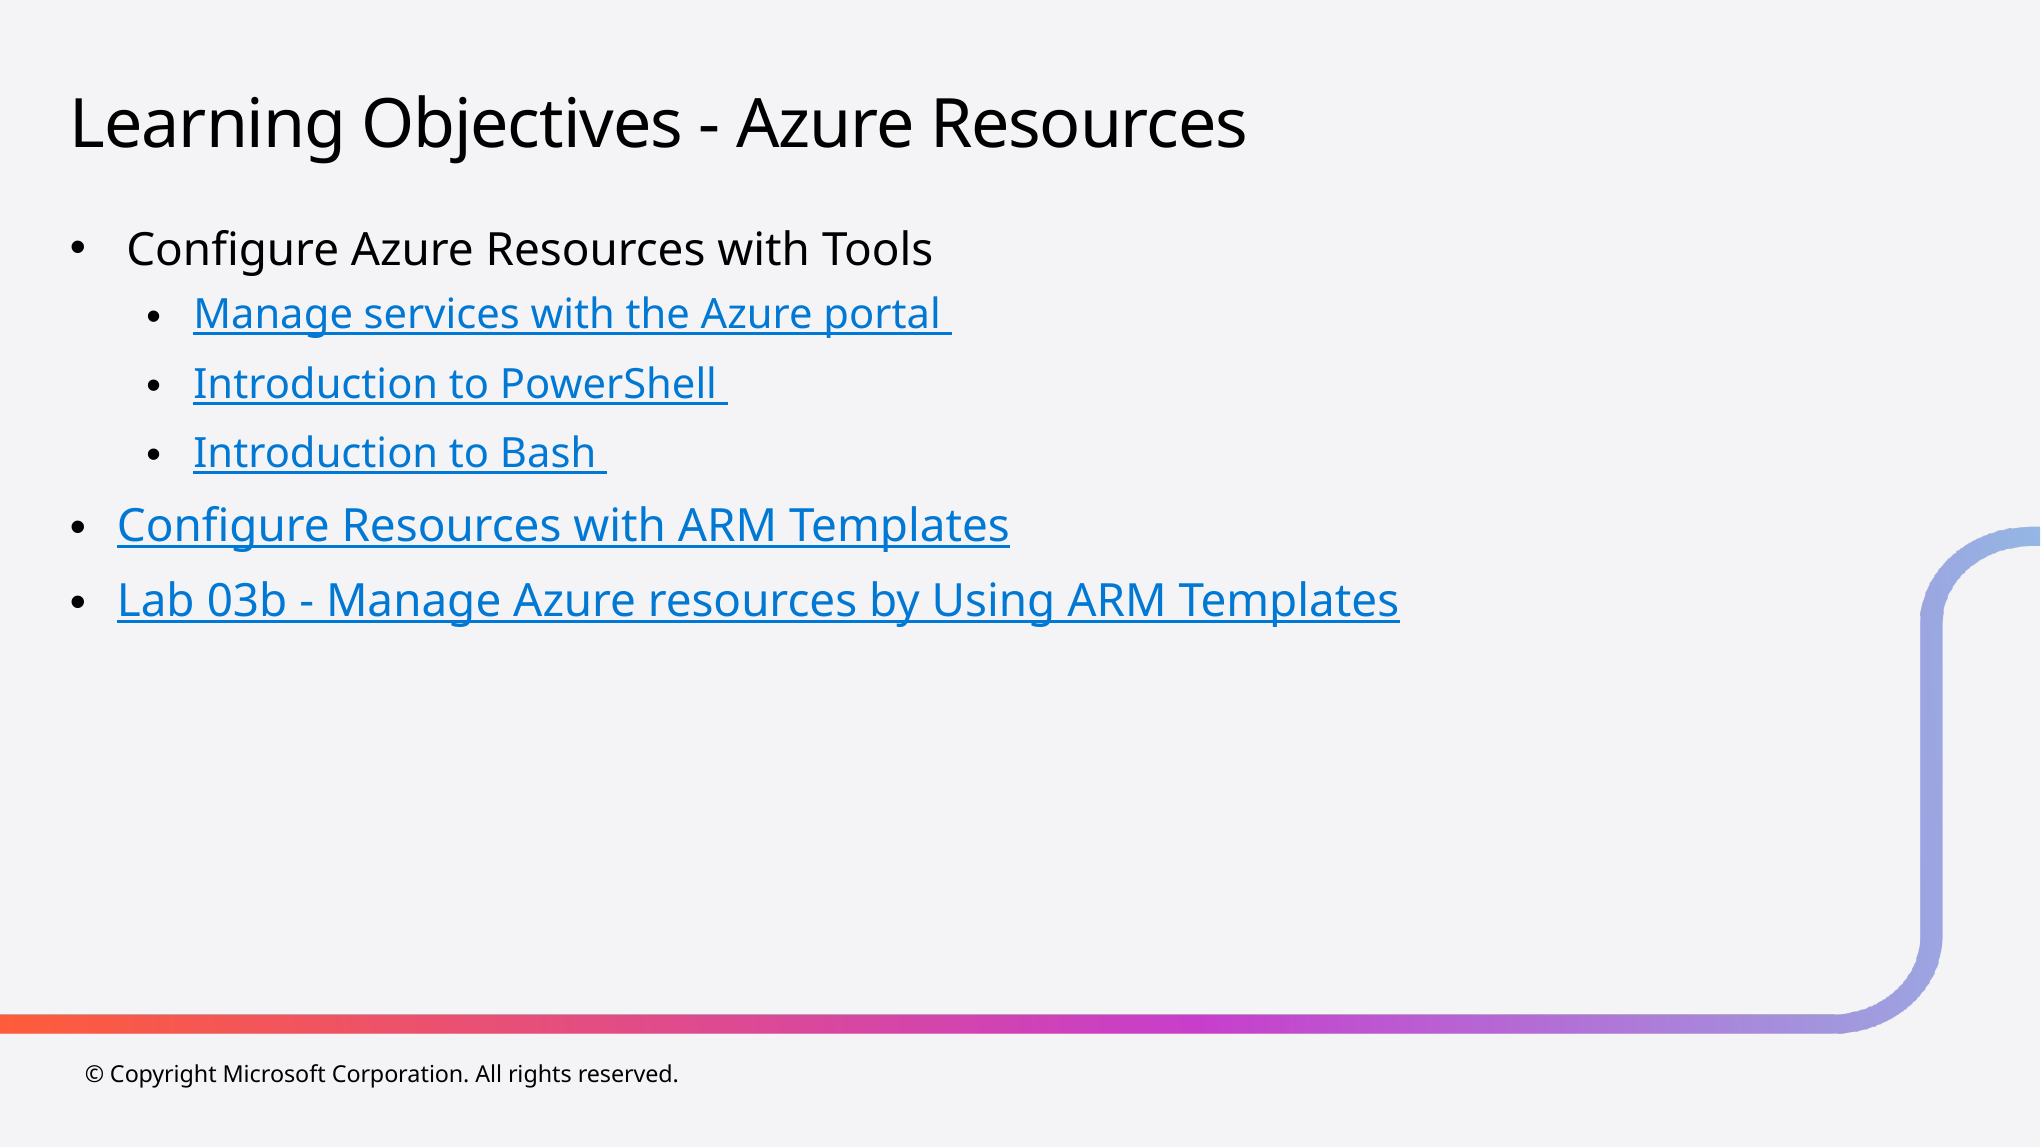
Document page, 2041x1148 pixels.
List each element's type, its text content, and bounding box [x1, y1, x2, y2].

picture [0, 526, 2041, 1034]
text_box Configure Azure Resources with Tools Manage services with the Azure portal Introduction to PowerShell Introduction to Bash Configure Resources with ARM Templates Lab 03b - Manage Azure resources by Using ARM Templates [69, 219, 1598, 872]
title Learning Objectives - Azure Resources [70, 73, 1968, 188]
